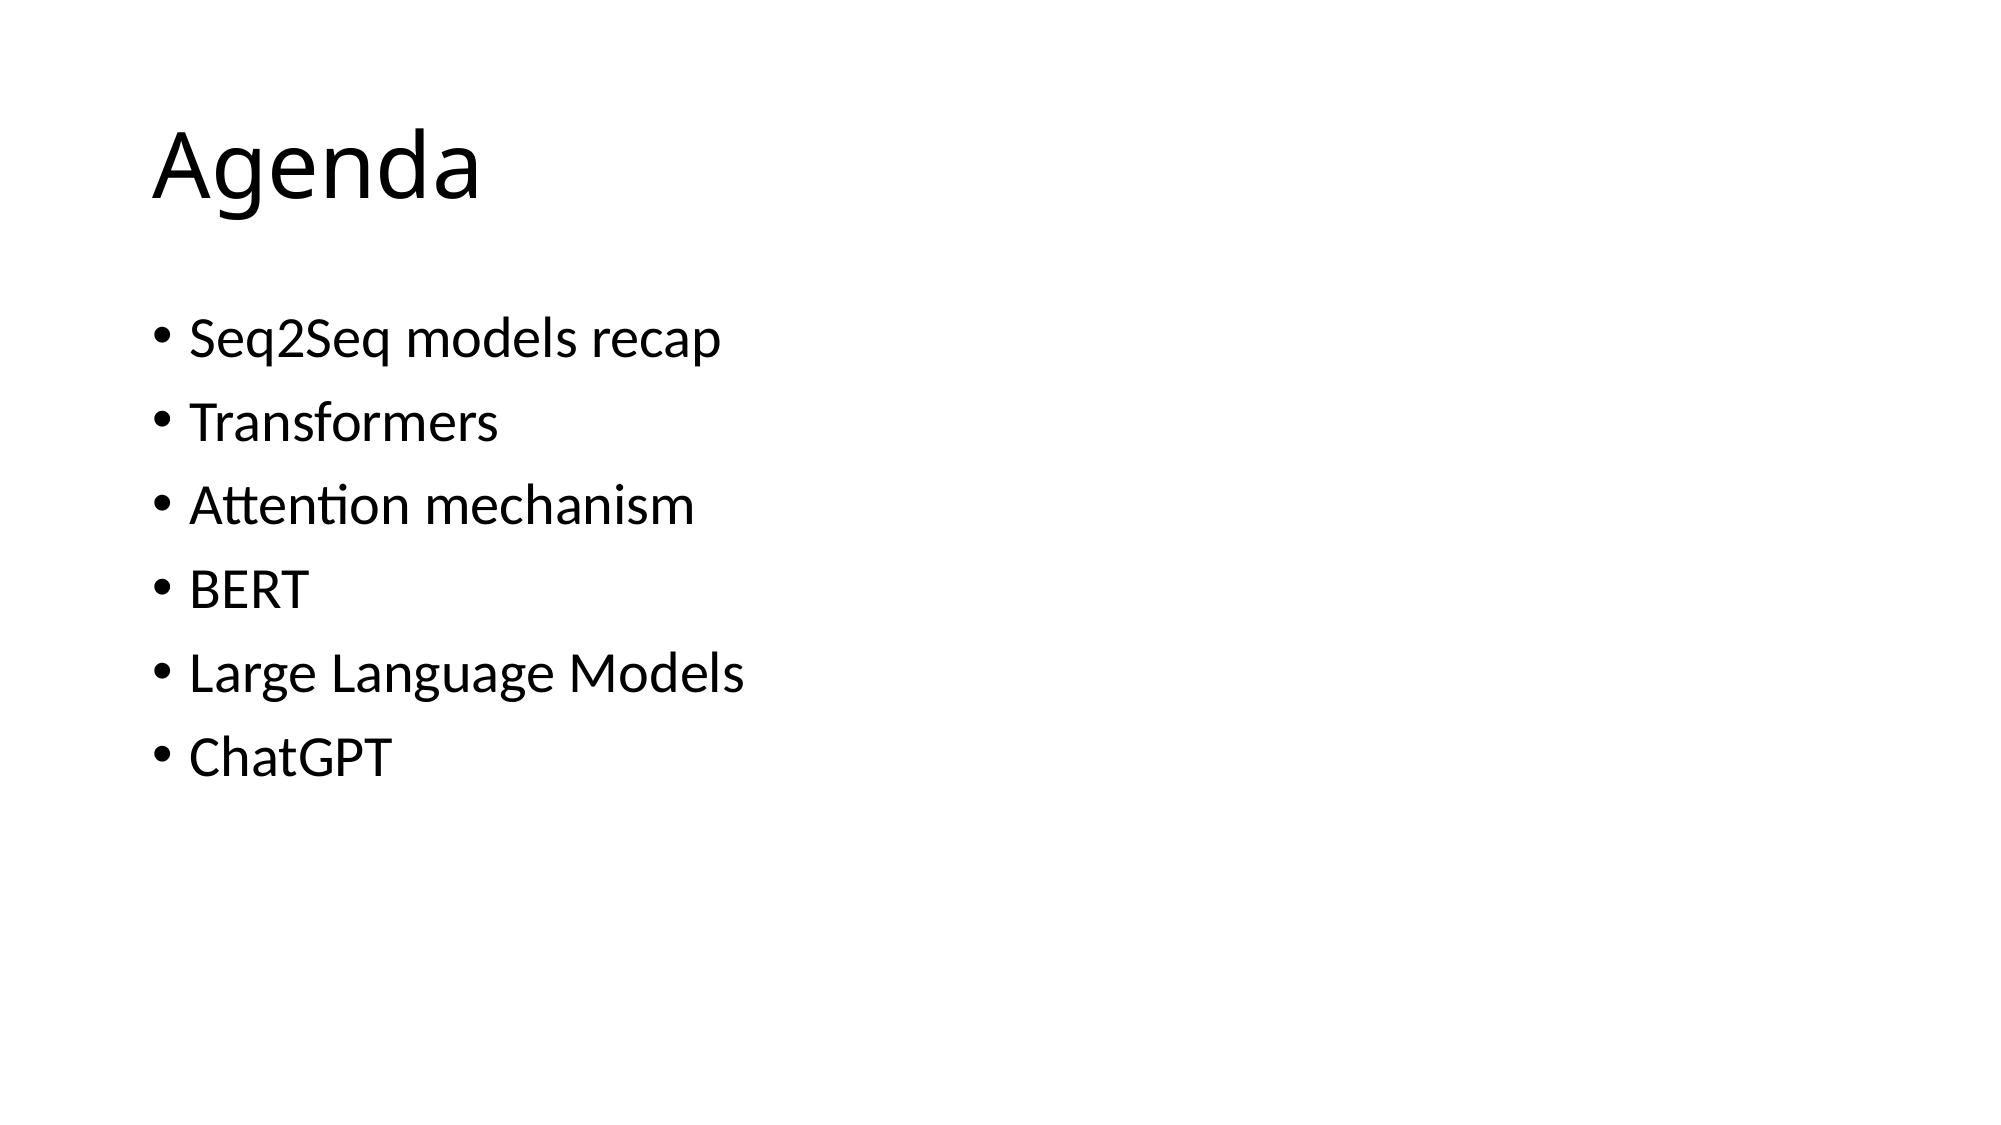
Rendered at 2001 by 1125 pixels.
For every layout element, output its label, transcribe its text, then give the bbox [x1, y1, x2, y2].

list Seq2Seq models recap Transformers Attention mechanism BERT Large Language Models ChatGPT [137, 299, 1863, 1014]
title Agenda [137, 59, 1863, 278]
